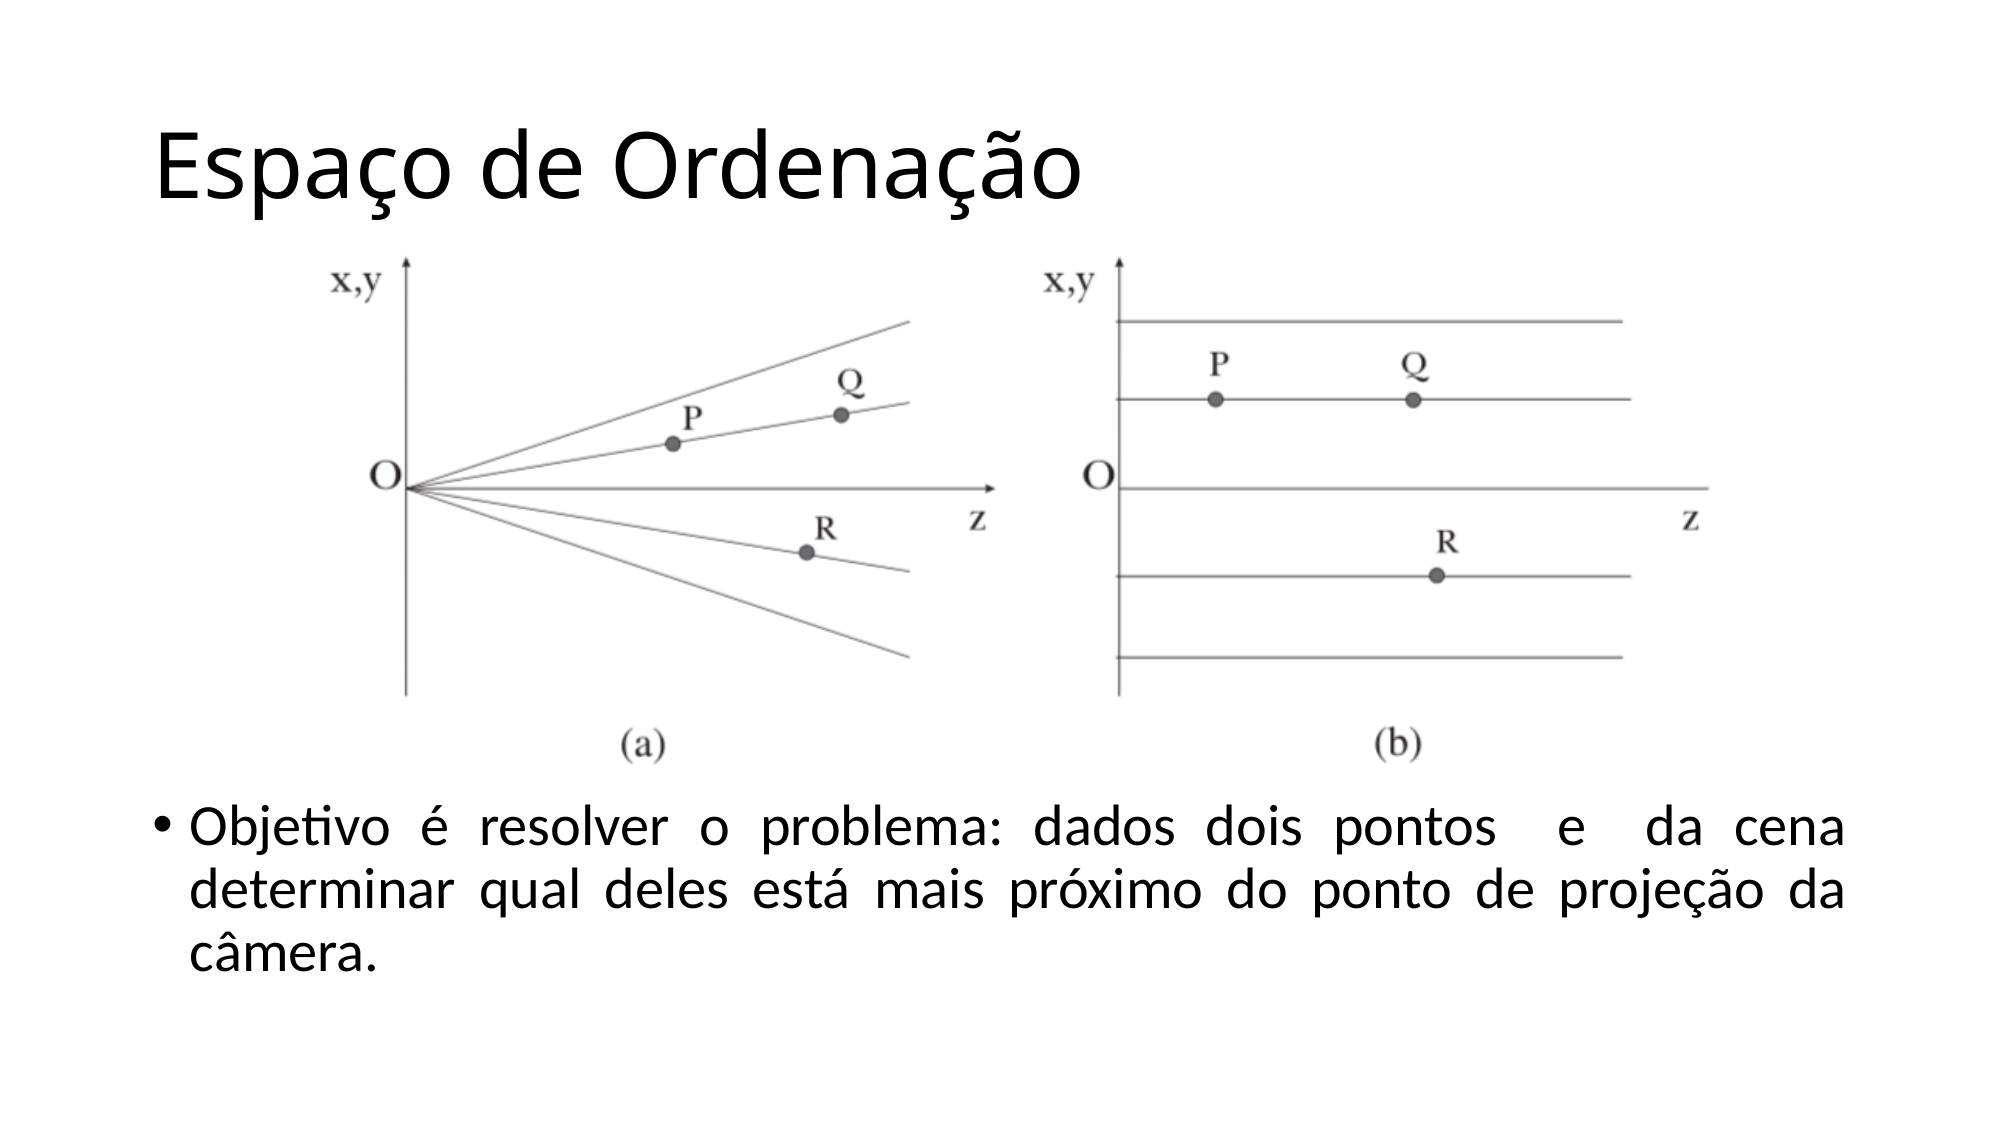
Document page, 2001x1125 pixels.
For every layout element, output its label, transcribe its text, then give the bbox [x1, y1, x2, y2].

title Espaço de Ordenação [137, 59, 1863, 278]
picture [317, 226, 1720, 788]
